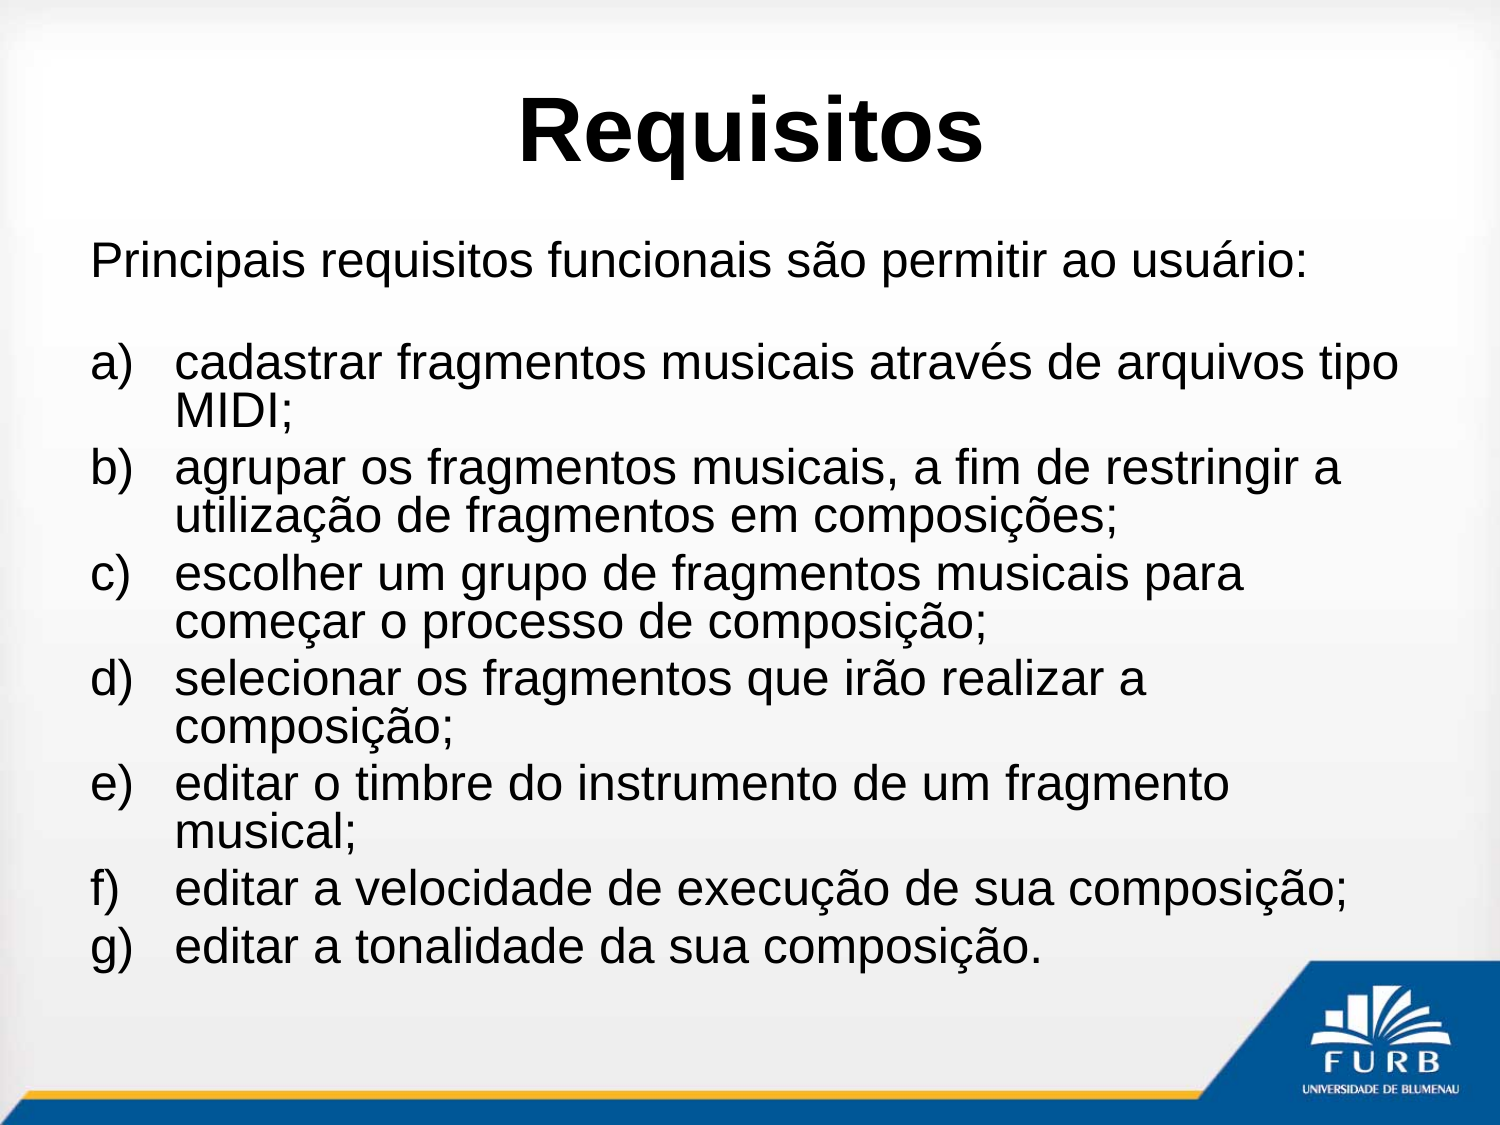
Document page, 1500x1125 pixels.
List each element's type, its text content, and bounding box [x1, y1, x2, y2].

list Principais requisitos funcionais são permitir ao usuário: cadastrar fragmentos musicais através de arquivos tipo MIDI; agrupar os fragmentos musicais, a fim de restringir a utilização de fragmentos em composições; escolher um grupo de fragmentos musicais para começar o processo de composição; selecionar os fragmentos que irão realizar a composição; editar o timbre do instrumento de um fragmento musical; editar a velocidade de execução de sua composição; editar a tonalidade da sua composição. [75, 231, 1425, 1000]
picture [0, 0, 1500, 1125]
title Requisitos [76, 30, 1427, 219]
